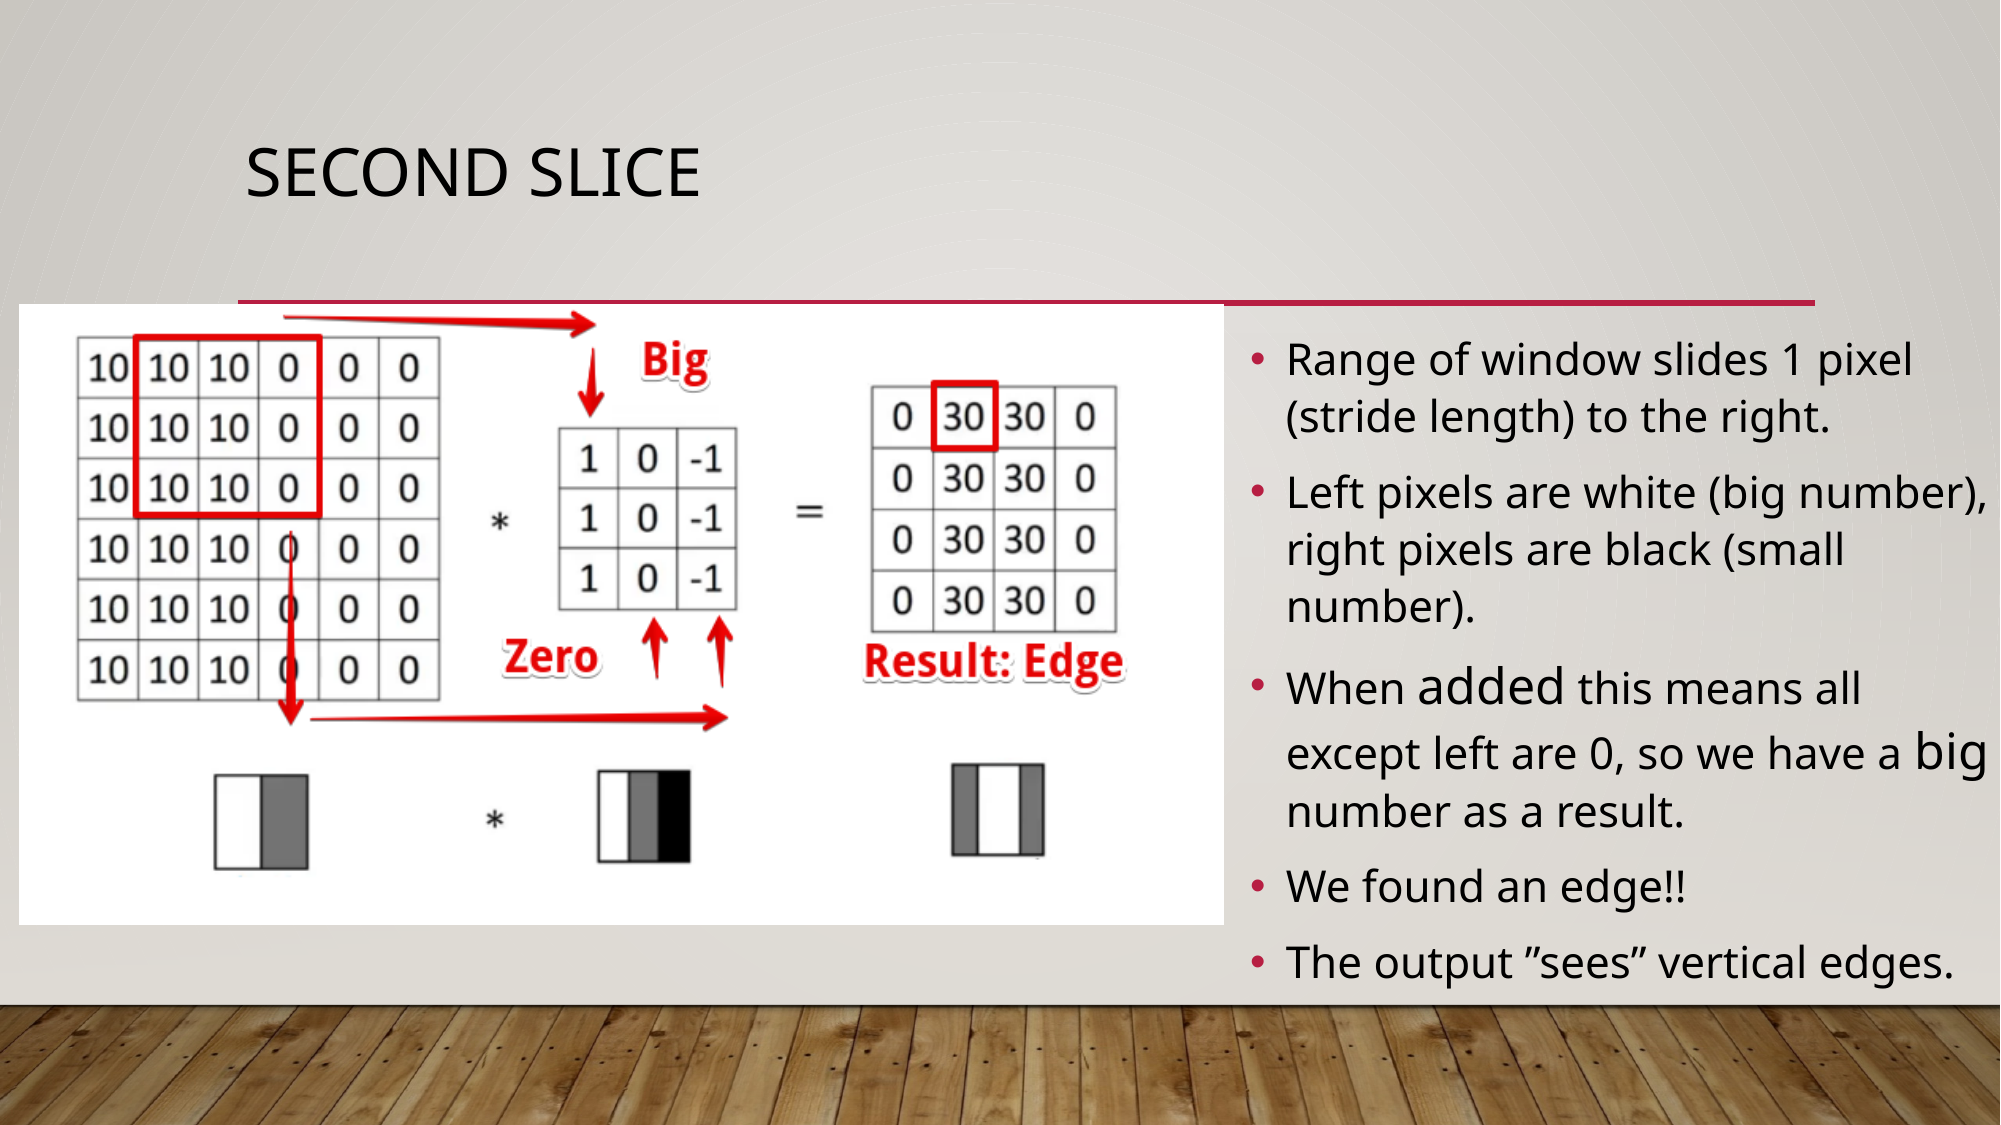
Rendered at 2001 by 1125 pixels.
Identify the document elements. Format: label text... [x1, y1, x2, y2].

picture [0, 1005, 2000, 1125]
title Second Slice [237, 131, 1814, 305]
list Range of window slides 1 pixel (stride length) to the right. Left pixels are white (big number), right pixels are black (small number). When added this means all except left are 0, so we have a big number as a result. We found an edge!! The output ”sees” vertical edges. [1241, 319, 2000, 994]
picture [18, 303, 1224, 925]
